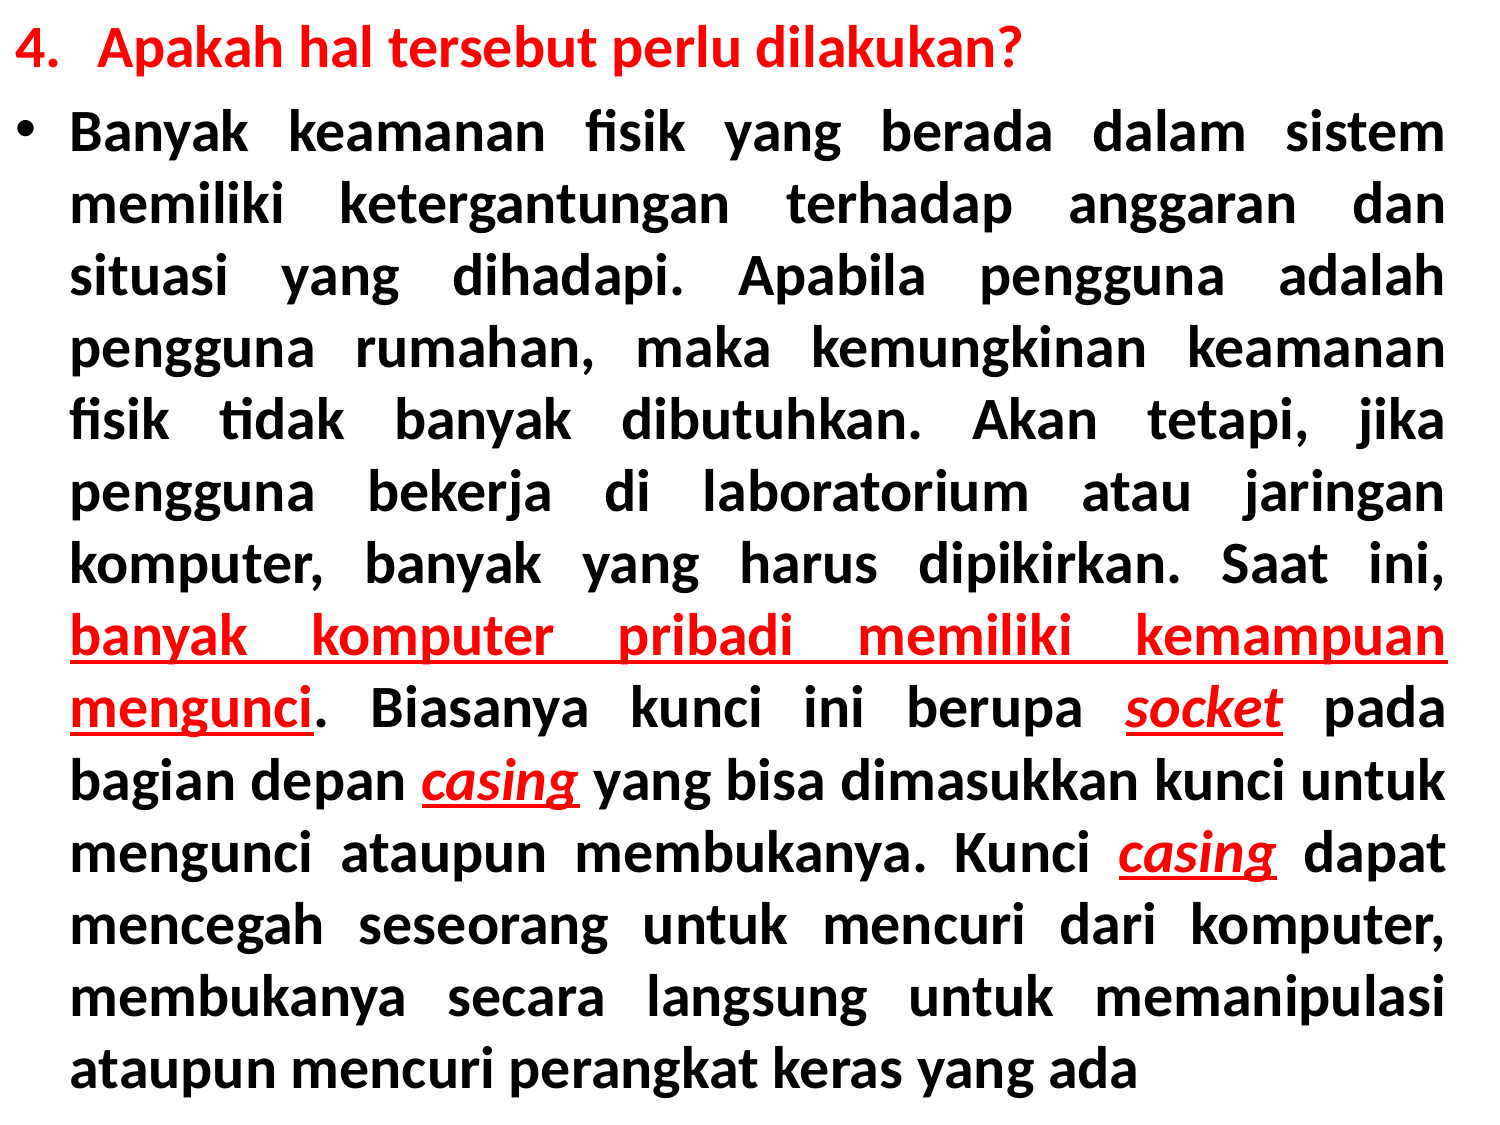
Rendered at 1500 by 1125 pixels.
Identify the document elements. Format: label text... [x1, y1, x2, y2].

list Apakah hal tersebut perlu dilakukan? Banyak keamanan fisik yang berada dalam sistem memiliki ketergantungan terhadap anggaran dan situasi yang dihadapi. Apabila pengguna adalah pengguna rumahan, maka kemungkinan keamanan fisik tidak banyak dibutuhkan. Akan tetapi, jika pengguna bekerja di laboratorium atau jaringan komputer, banyak yang harus dipikirkan. Saat ini, banyak komputer pribadi memiliki kemampuan mengunci. Biasanya kunci ini berupa socket pada bagian depan casing yang bisa dimasukkan kunci untuk mengunci ataupun membukanya. Kunci casing dapat mencegah seseorang untuk mencuri dari komputer, membukanya secara langsung untuk memanipulasi ataupun mencuri perangkat keras yang ada [0, 0, 1463, 1125]
